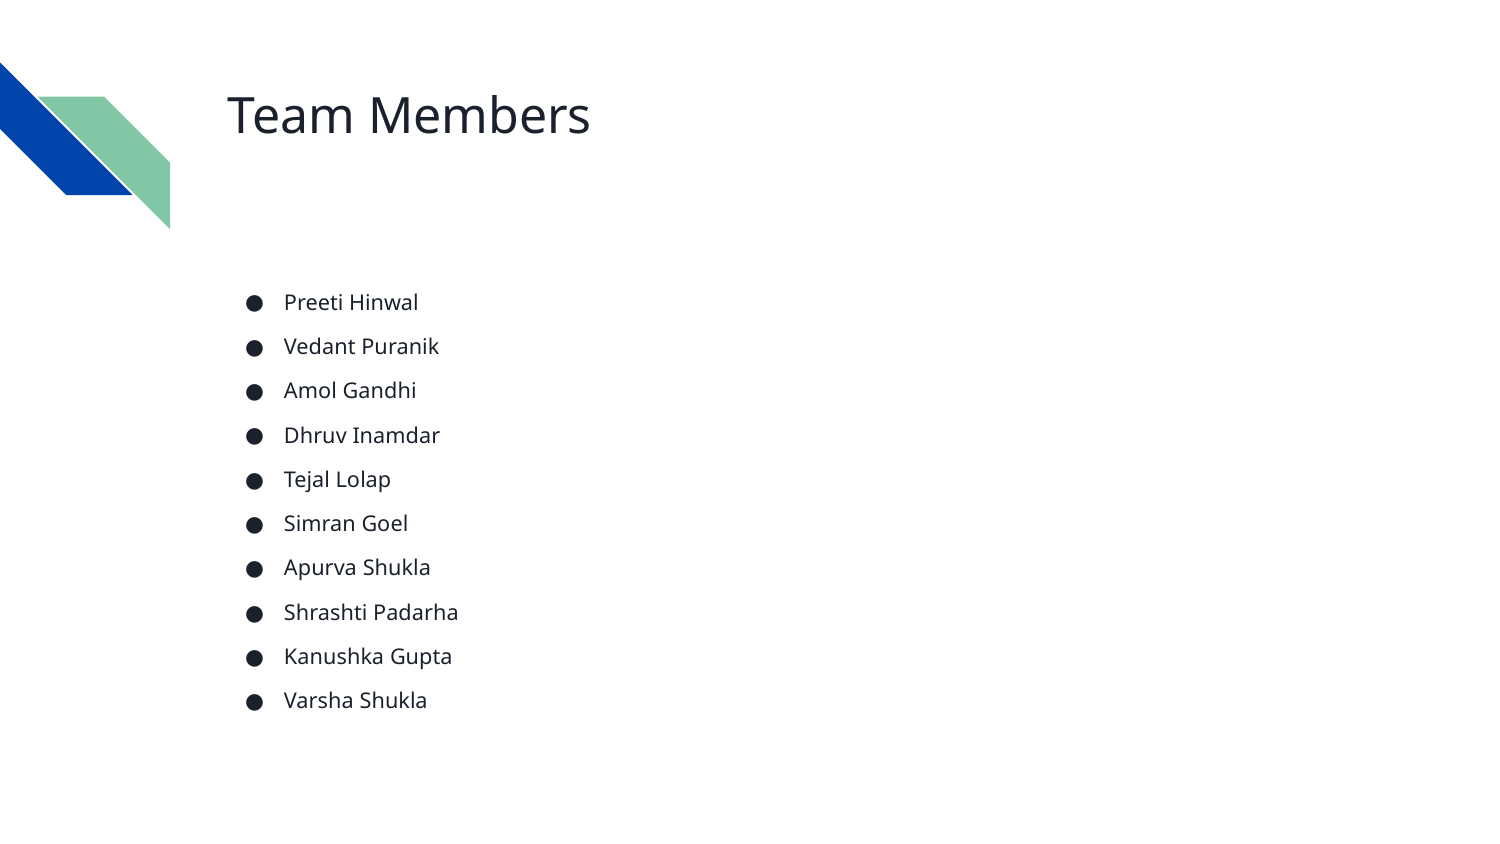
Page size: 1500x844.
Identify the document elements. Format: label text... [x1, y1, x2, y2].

title Team Members [212, 64, 1368, 215]
list Preeti Hinwal Vedant Puranik Amol Gandhi Dhruv Inamdar Tejal Lolap Simran Goel Apurva Shukla Shrashti Padarha Kanushka Gupta Varsha Shukla [212, 257, 1368, 735]
